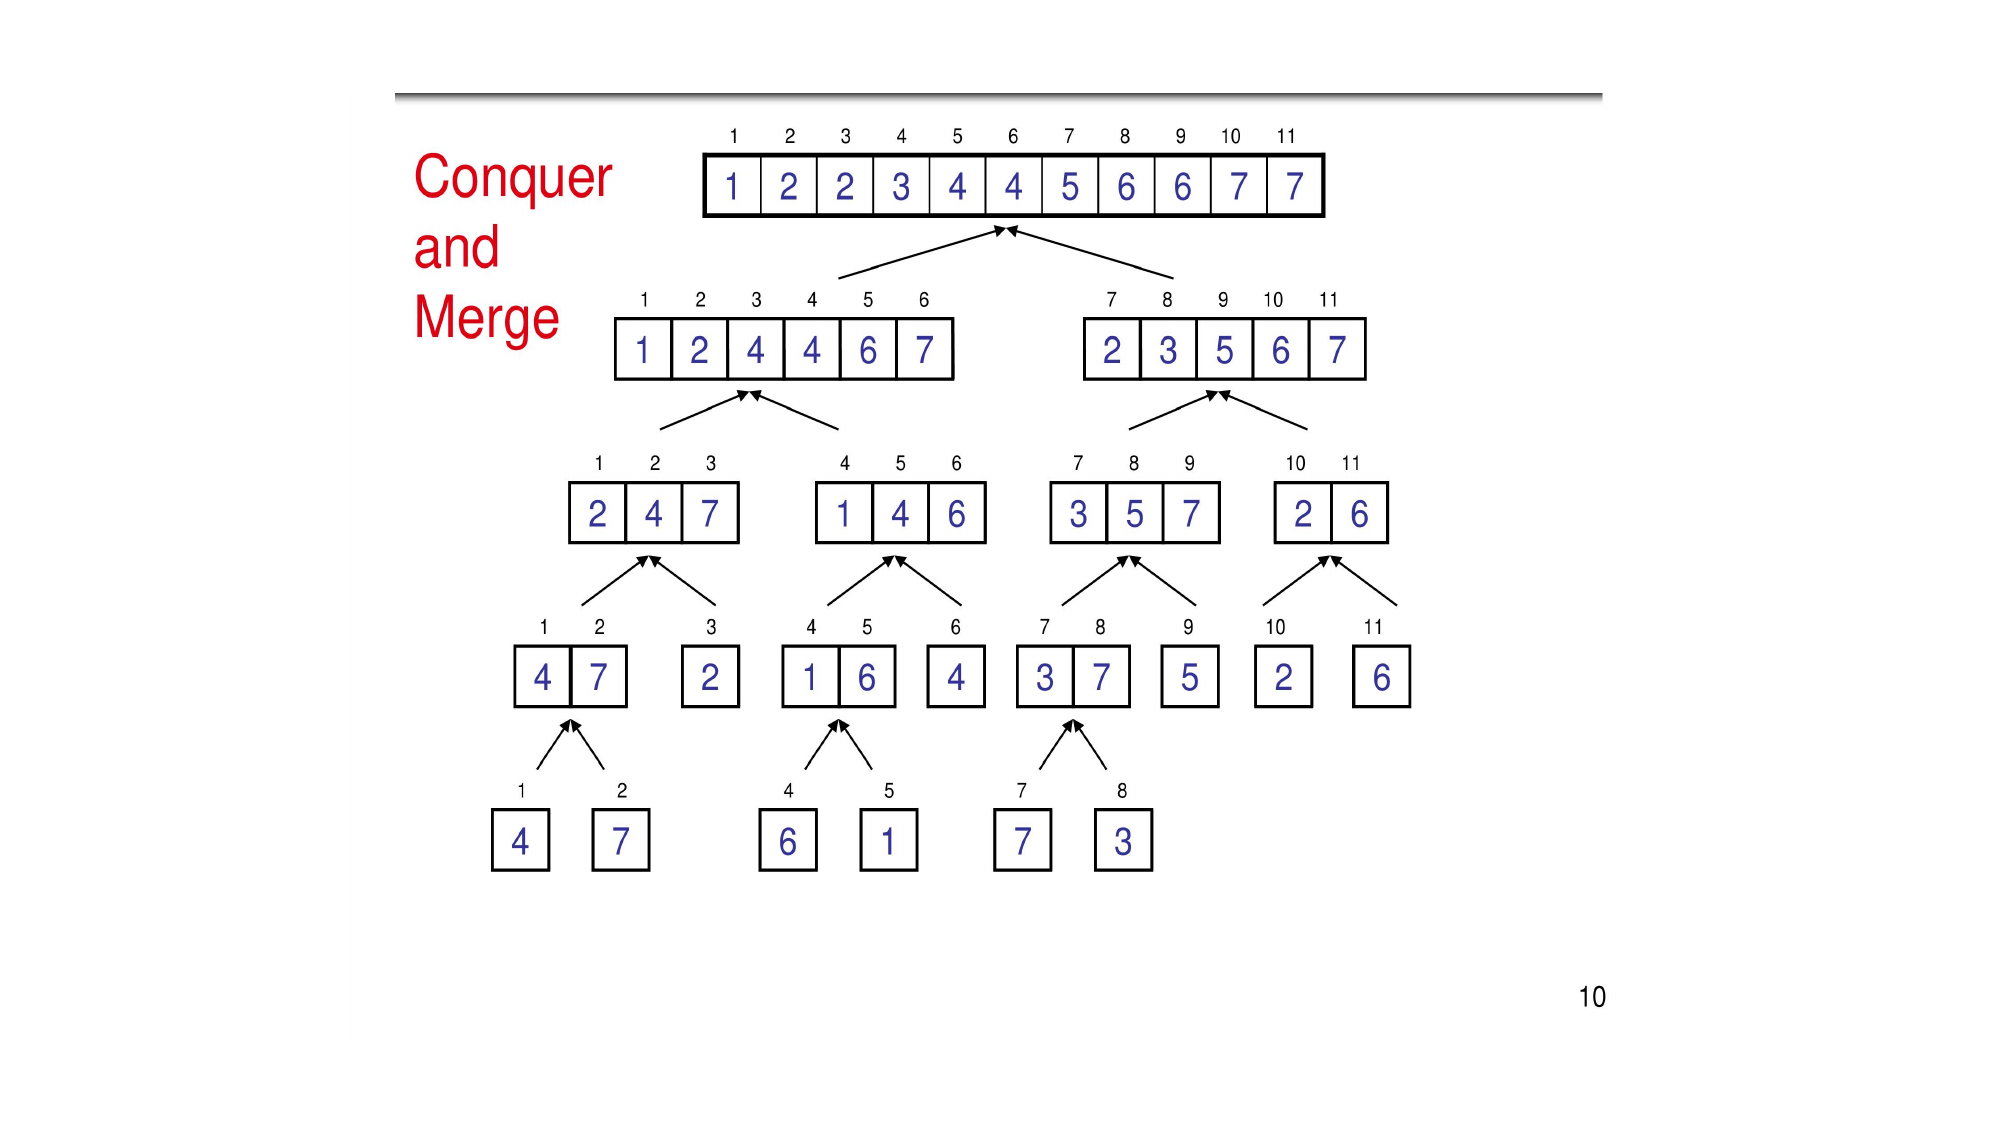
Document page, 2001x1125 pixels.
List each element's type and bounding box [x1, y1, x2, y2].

picture [347, 93, 1680, 1046]
